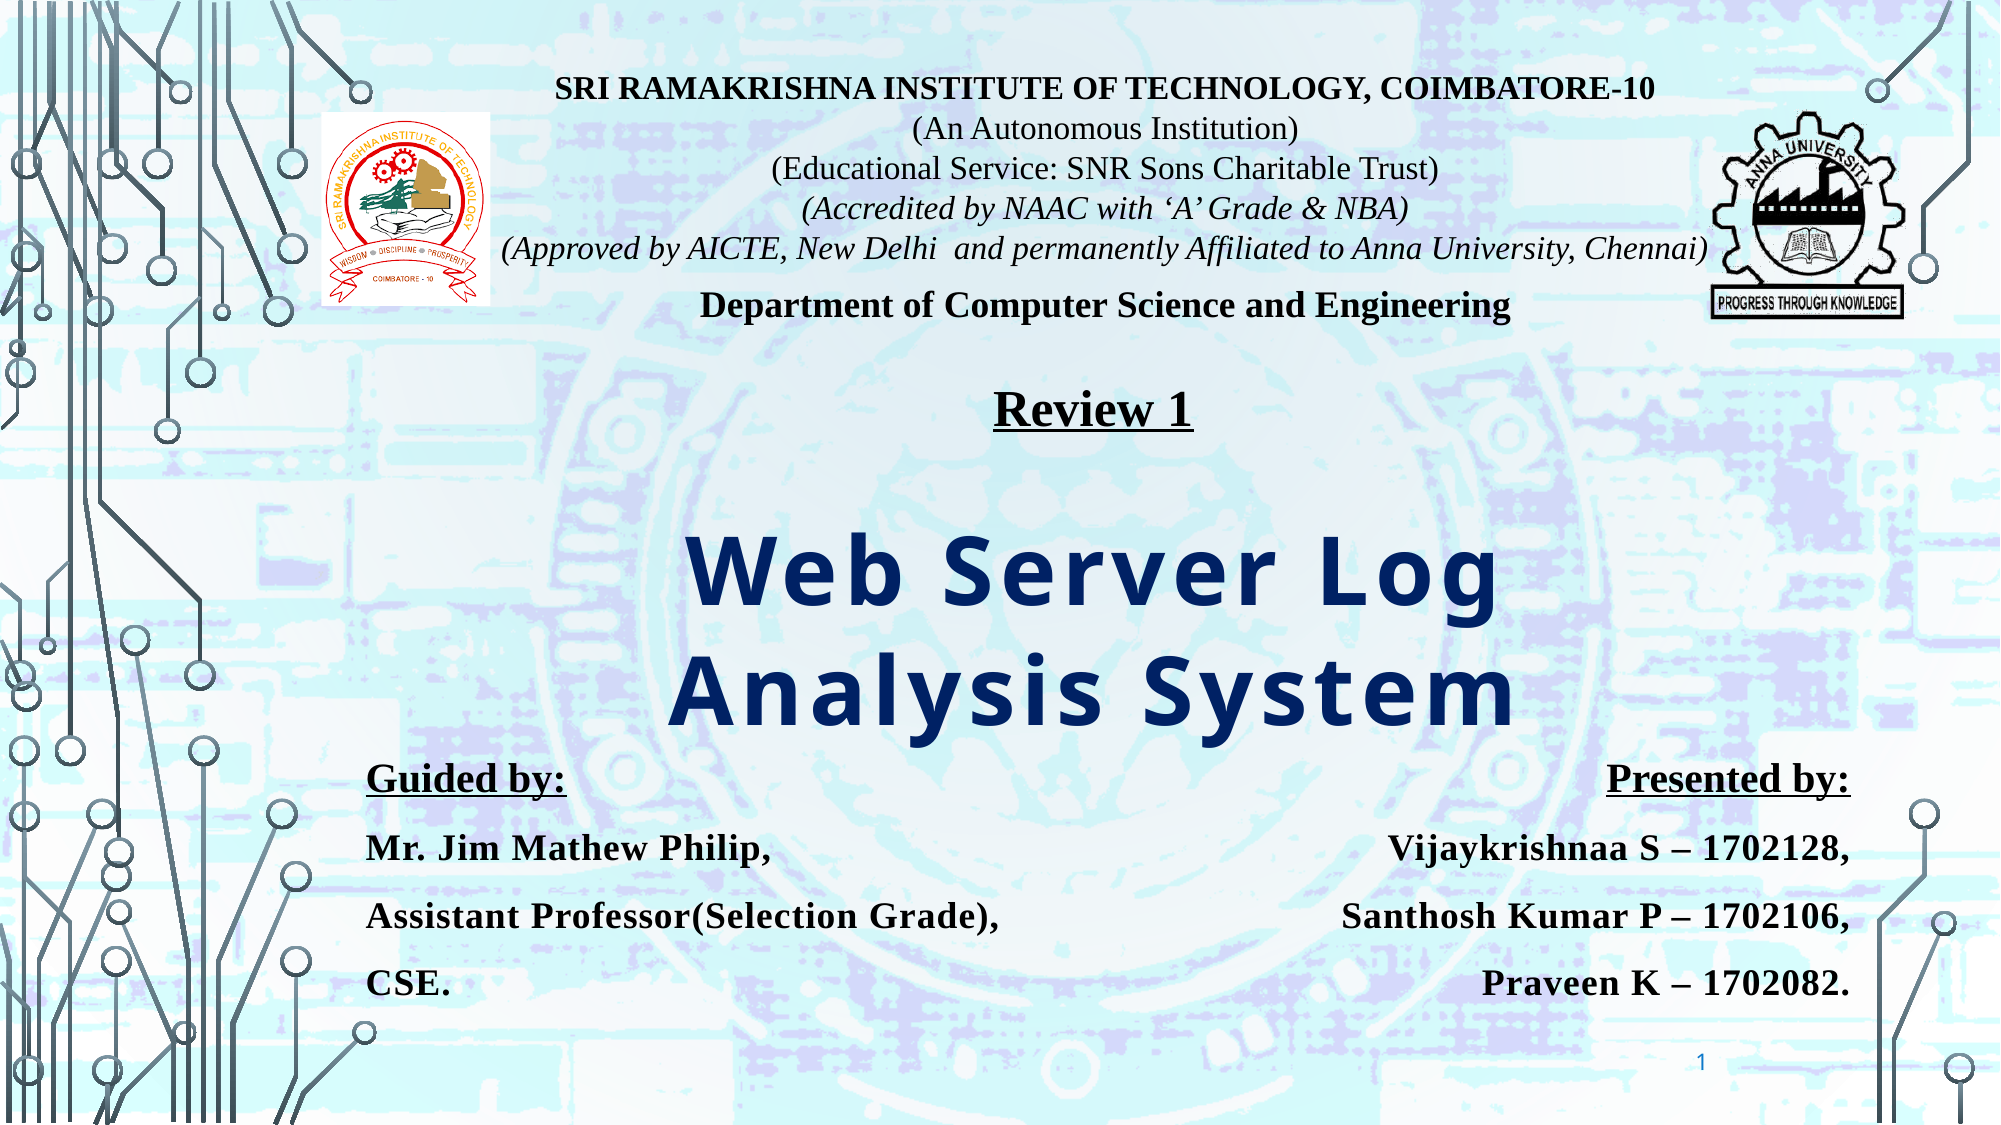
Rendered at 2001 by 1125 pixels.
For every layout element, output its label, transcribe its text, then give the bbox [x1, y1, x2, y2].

text_box Review 1 Web Server Log Analysis System [239, 367, 1947, 1004]
text_box [281, 467, 655, 528]
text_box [321, 58, 1906, 336]
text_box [350, 668, 1866, 1097]
